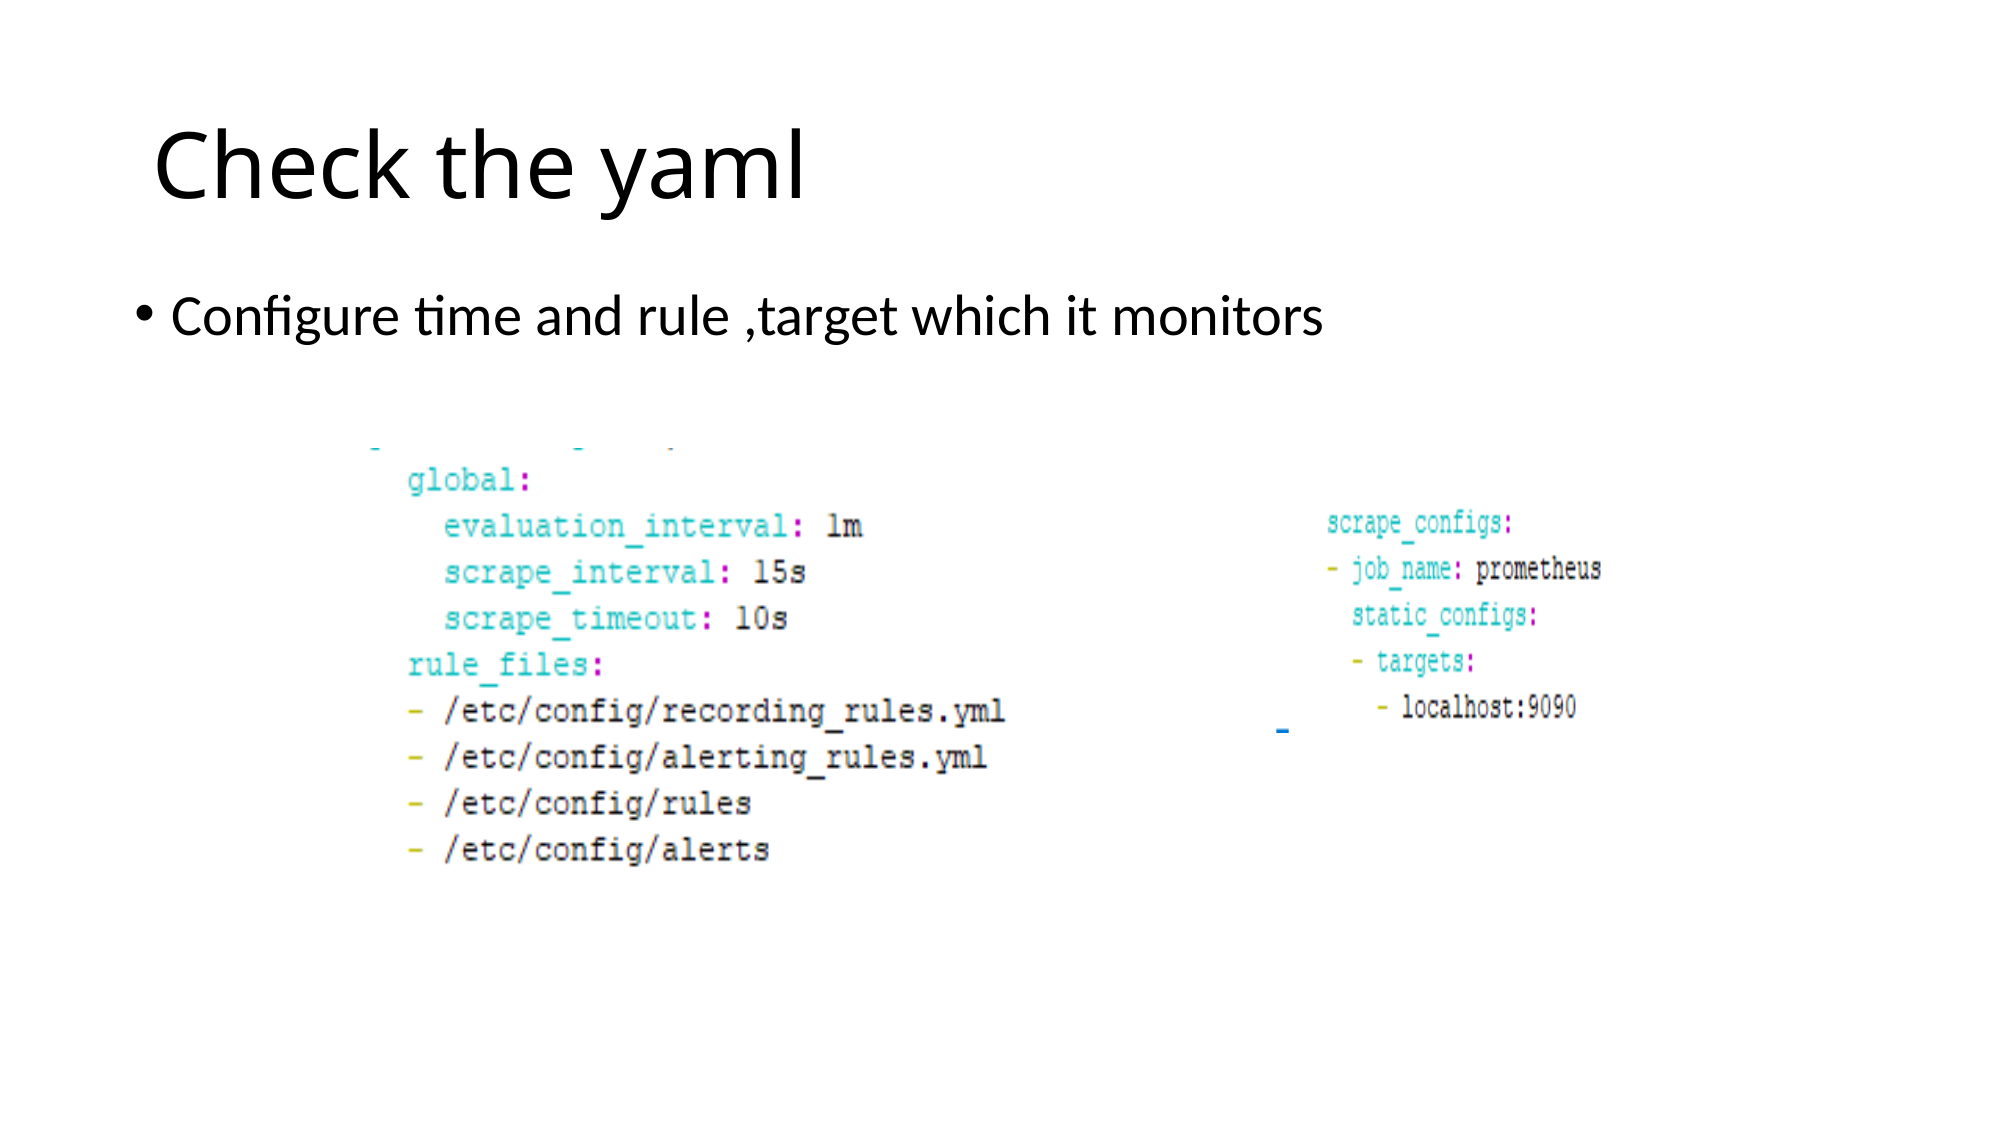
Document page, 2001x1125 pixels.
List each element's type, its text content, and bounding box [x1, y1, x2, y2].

list Configure time and rule ,target which it monitors [119, 277, 1845, 992]
picture [330, 448, 1881, 870]
title Check the yaml [137, 59, 1863, 278]
